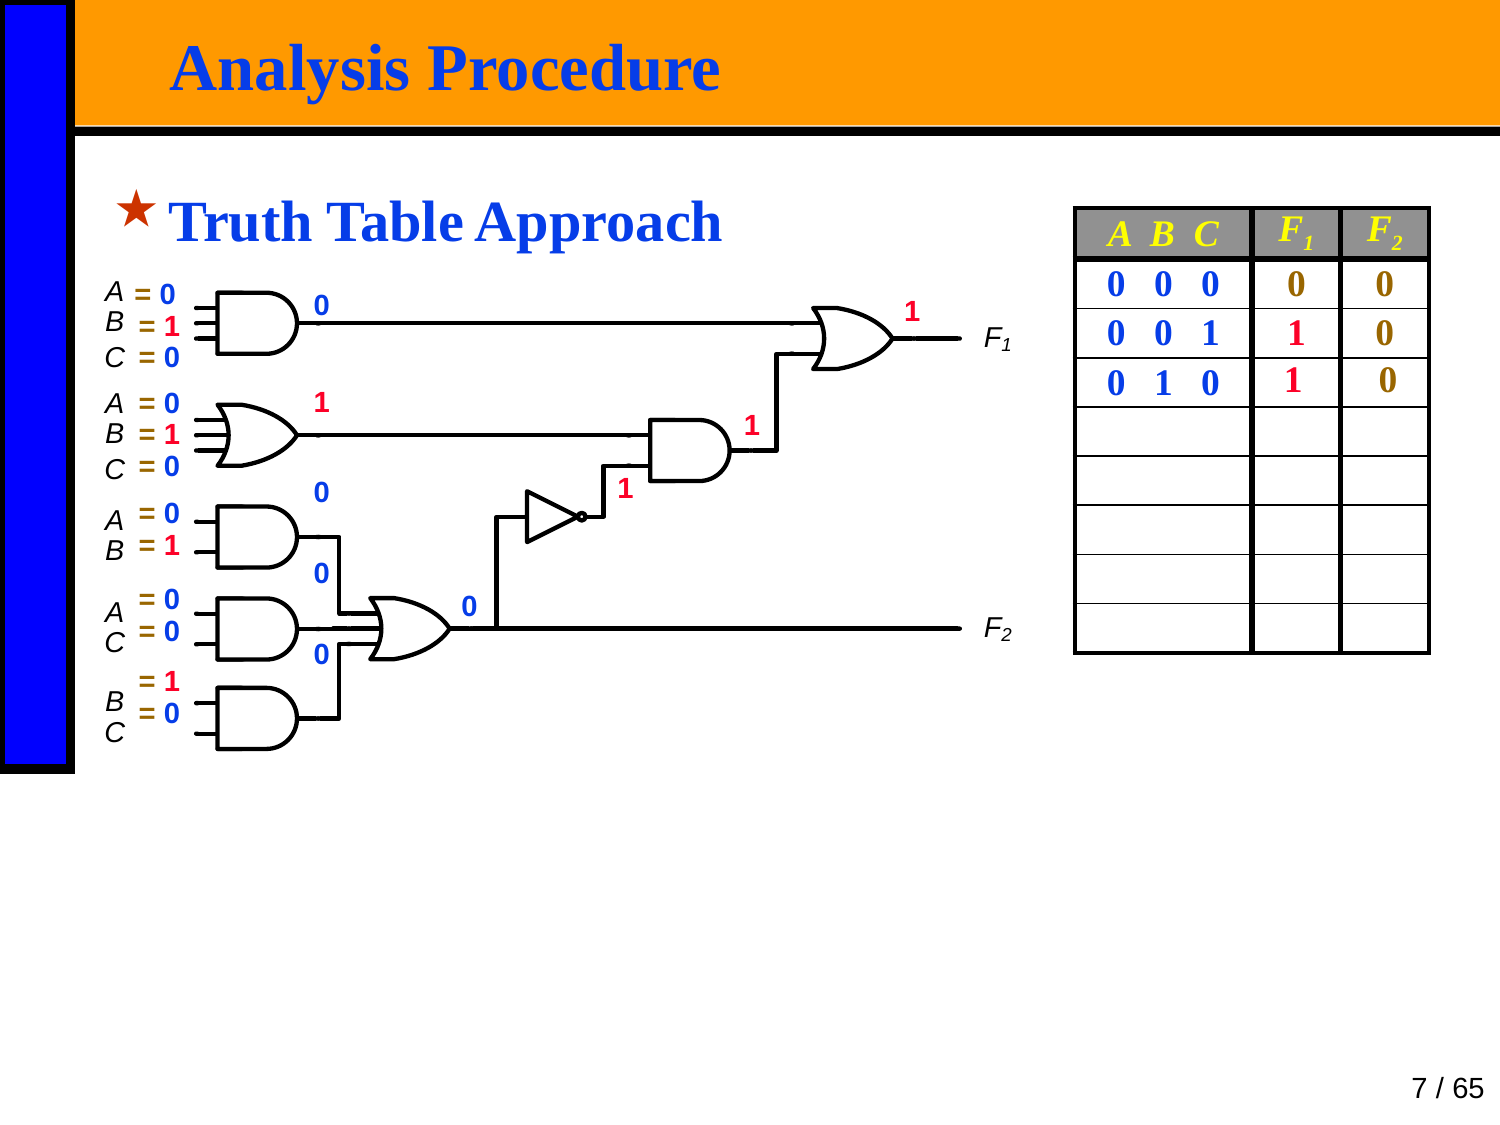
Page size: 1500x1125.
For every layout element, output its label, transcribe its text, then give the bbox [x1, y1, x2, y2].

table_cell 0 0 0 [1077, 262, 1249, 308]
table_cell 0 [1343, 262, 1427, 308]
table_cell 0 [1255, 262, 1338, 308]
table_cell [1343, 359, 1427, 364]
table_header A B C [1077, 210, 1249, 256]
table_cell [1255, 408, 1338, 455]
list Truth Table Approach [100, 178, 1459, 257]
table_cell [1343, 604, 1427, 651]
slide_number 6 / 65 [1303, 1064, 1500, 1113]
table_cell 0 0 1 [1077, 309, 1249, 357]
table_cell [1077, 457, 1249, 504]
table_cell [1343, 555, 1427, 603]
table_cell [1255, 555, 1338, 603]
table_cell [1255, 359, 1338, 364]
text_box 1 0 [1252, 364, 1430, 400]
table_cell 0 [1343, 309, 1427, 357]
table_cell [1077, 408, 1249, 455]
table_cell [1343, 506, 1427, 554]
table_cell [1255, 457, 1338, 504]
table_header F1 [1255, 210, 1338, 256]
table_cell [1343, 400, 1427, 406]
table_cell [1343, 457, 1427, 504]
table_cell [1077, 506, 1249, 554]
table_cell [1077, 604, 1249, 651]
table_cell 1 [1255, 309, 1338, 357]
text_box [100, 266, 1017, 756]
table_cell [1077, 555, 1249, 603]
table_cell 0 1 0 [1077, 359, 1249, 406]
table_cell [1255, 506, 1338, 554]
title Analysis Procedure [158, 30, 1460, 110]
table_header F2 [1343, 210, 1427, 256]
table_cell [1255, 400, 1338, 406]
table_cell [1255, 604, 1338, 651]
table_cell [1343, 408, 1427, 455]
